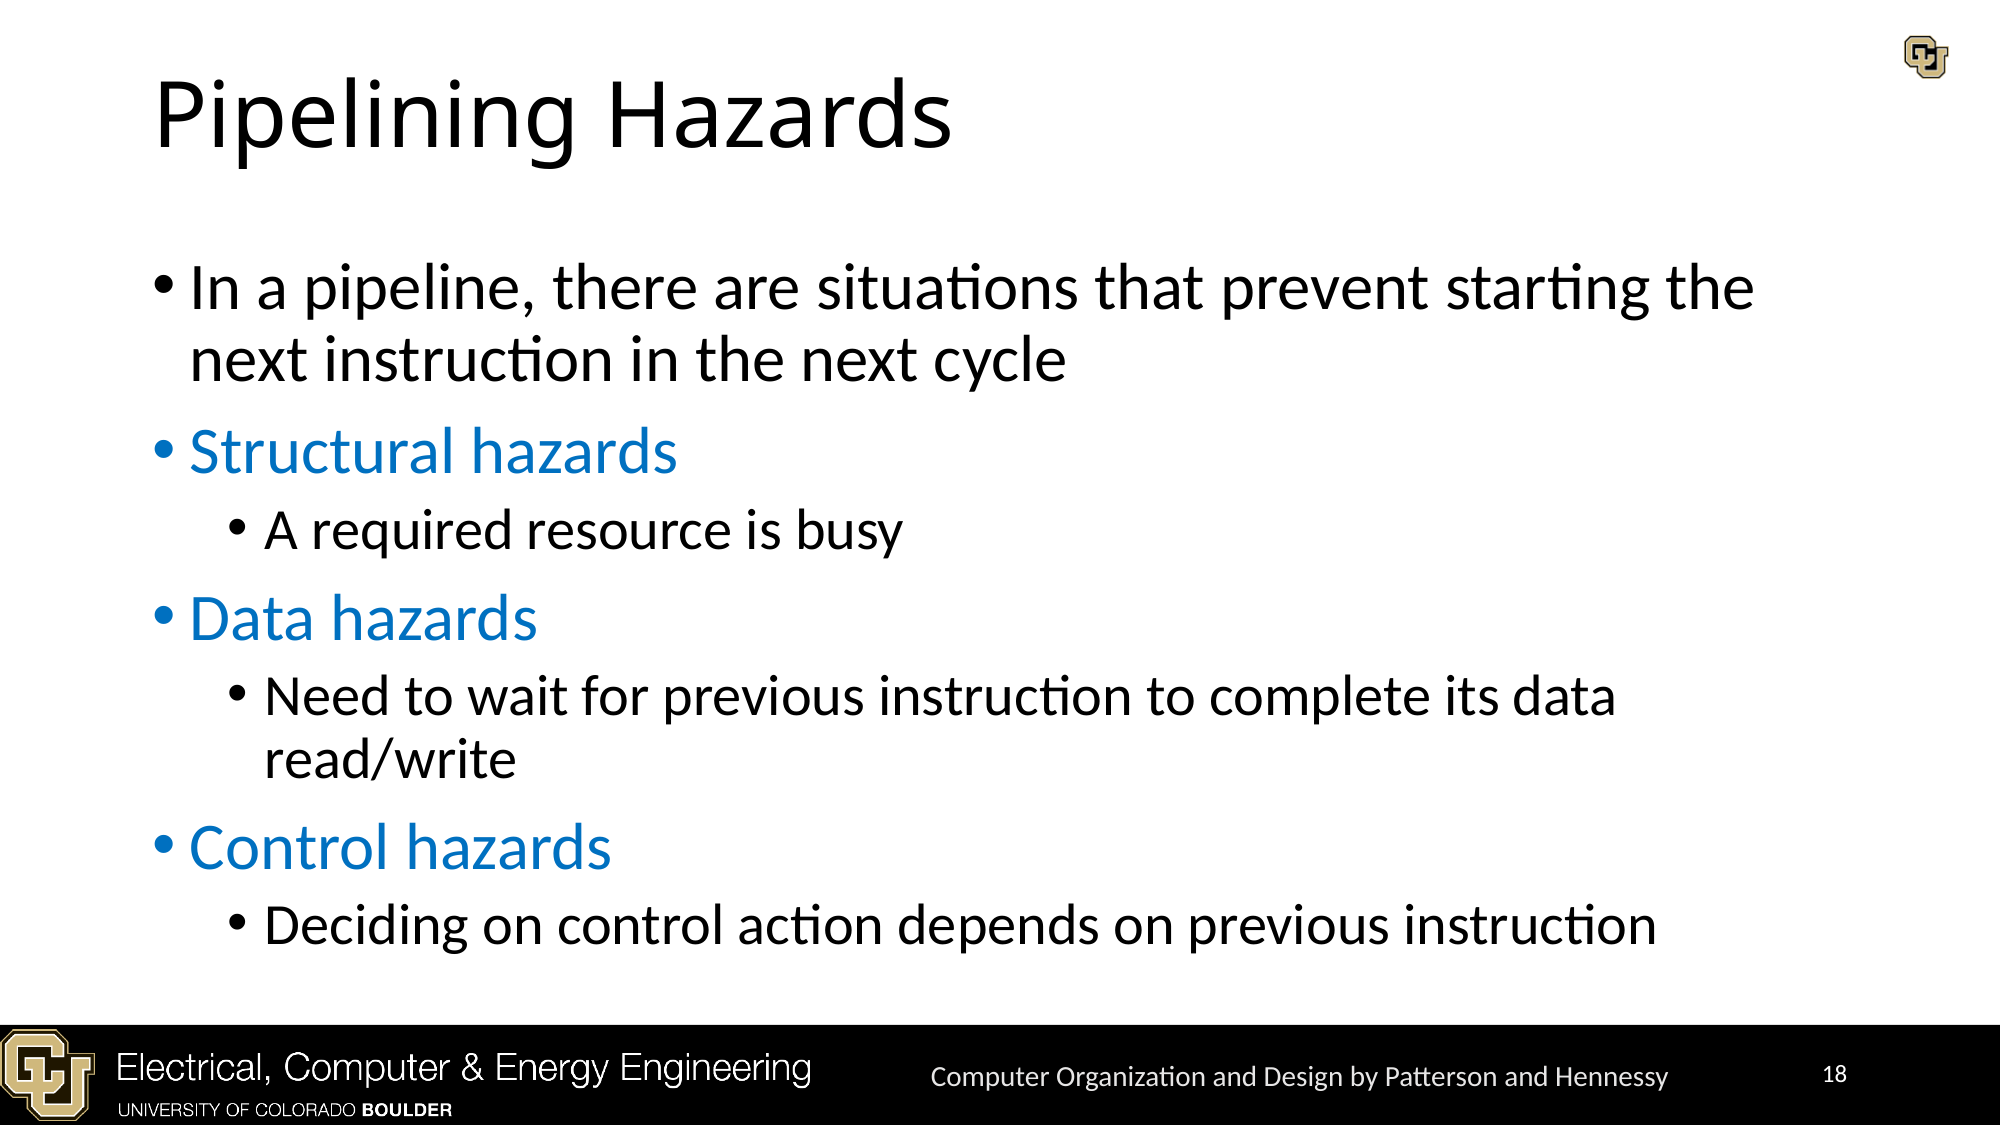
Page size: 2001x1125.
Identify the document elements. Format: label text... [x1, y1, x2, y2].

title Pipelining Hazards [137, 8, 1863, 227]
slide_number 18 [1412, 1042, 1863, 1103]
picture [1899, 32, 1958, 87]
picture [0, 1029, 810, 1121]
list In a pipeline, there are situations that prevent starting the next instruction in the next cycle Structural hazards A required resource is busy Data hazards Need to wait for previous instruction to complete its data read/write Control hazards Deciding on control action depends on previous instruction [137, 243, 1863, 1003]
footer Computer Organization and Design by Patterson and Hennessy [0, 1024, 2000, 1125]
